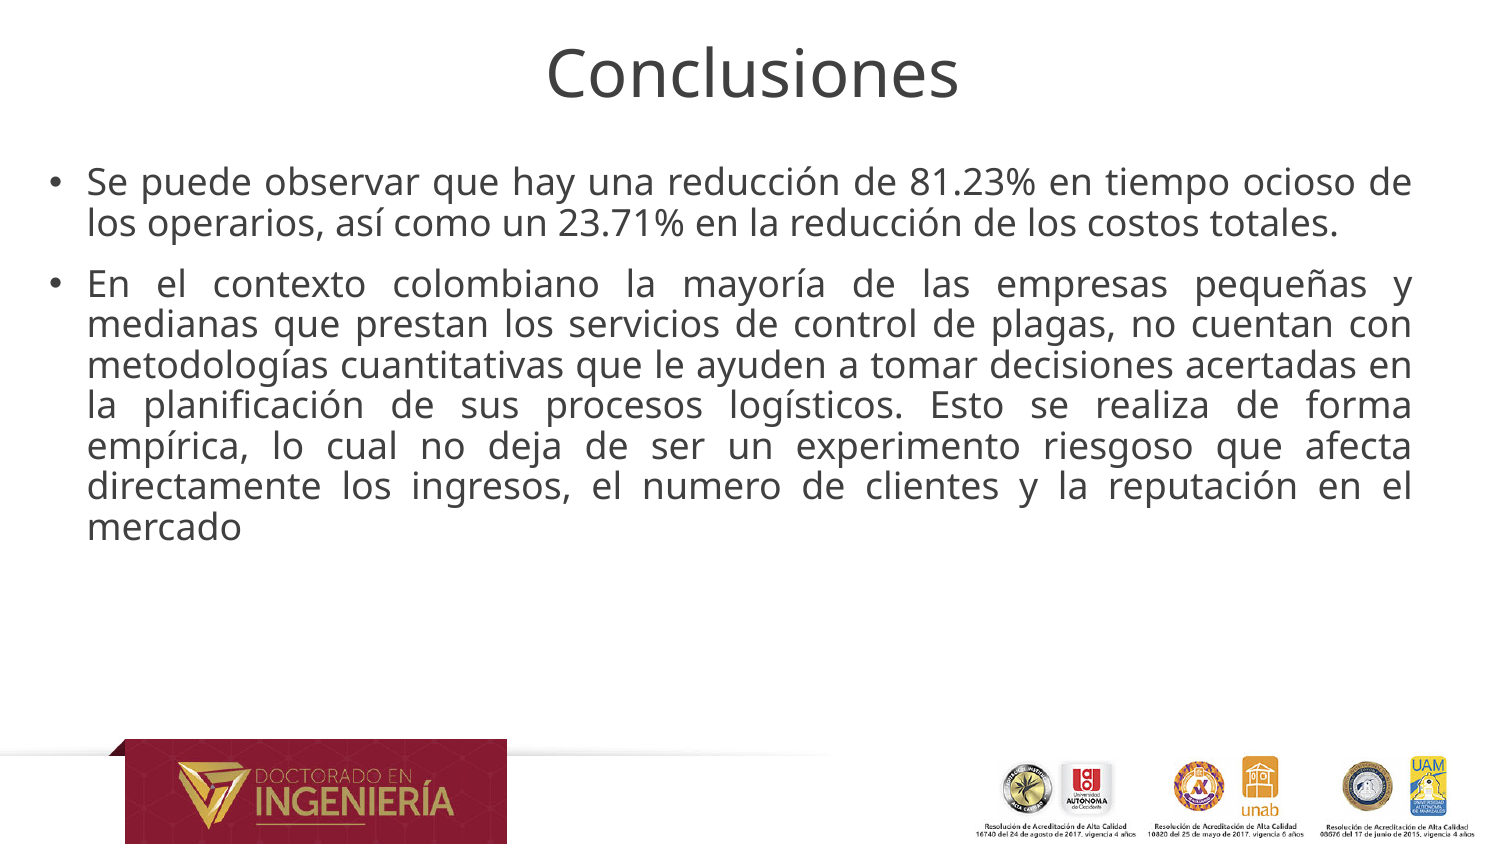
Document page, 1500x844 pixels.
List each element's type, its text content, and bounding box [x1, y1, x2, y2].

title Conclusiones [34, 15, 1473, 138]
list Se puede observar que hay una reducción de 81.23% en tiempo ocioso de los operarios, así como un 23.71% en la reducción de los costos totales. En el contexto colombiano la mayoría de las empresas pequeñas y medianas que prestan los servicios de control de plagas, no cuentan con metodologías cuantitativas que le ayuden a tomar decisiones acertadas en la planificación de sus procesos logísticos. Esto se realiza de forma empírica, lo cual no deja de ser un experimento riesgoso que afecta directamente los ingresos, el numero de clientes y la reputación en el mercado [34, 155, 1430, 728]
picture [0, 0, 1500, 844]
